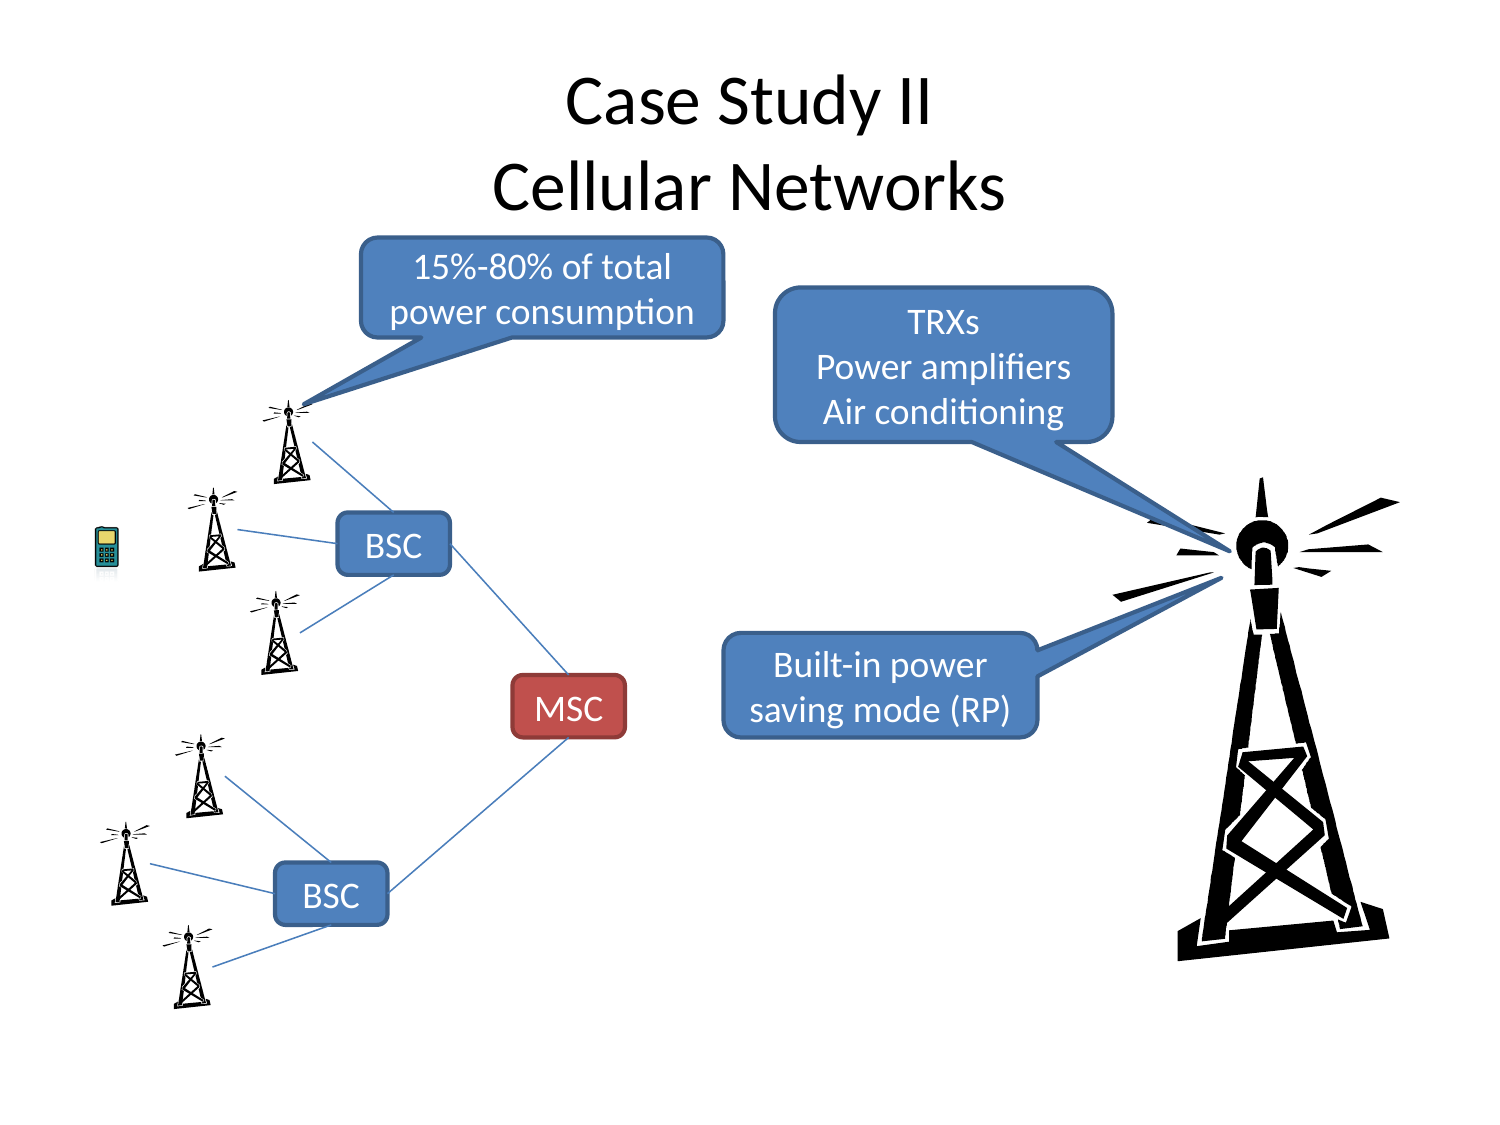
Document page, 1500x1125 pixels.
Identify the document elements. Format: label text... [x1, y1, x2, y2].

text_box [149, 863, 276, 894]
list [262, 399, 313, 485]
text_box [387, 737, 569, 894]
picture [187, 487, 238, 572]
title Case Study II Cellular Networks [75, 45, 1425, 233]
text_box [449, 543, 569, 676]
text_box BSC [335, 510, 453, 577]
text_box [237, 529, 338, 544]
text_box TRXs Power amplifiers Air conditioning [772, 285, 1115, 502]
text_box MSC [510, 672, 628, 740]
picture [162, 924, 213, 1010]
text_box Built-in power saving mode (RP) [721, 620, 1107, 740]
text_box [212, 924, 332, 968]
picture [99, 821, 151, 906]
picture [74, 524, 138, 588]
picture [249, 590, 301, 676]
picture [1112, 476, 1401, 962]
text_box BSC [272, 860, 390, 927]
picture [174, 733, 226, 819]
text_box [299, 574, 394, 634]
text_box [312, 441, 394, 513]
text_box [224, 775, 332, 863]
text_box 15%-80% of total power consumption [310, 235, 726, 403]
